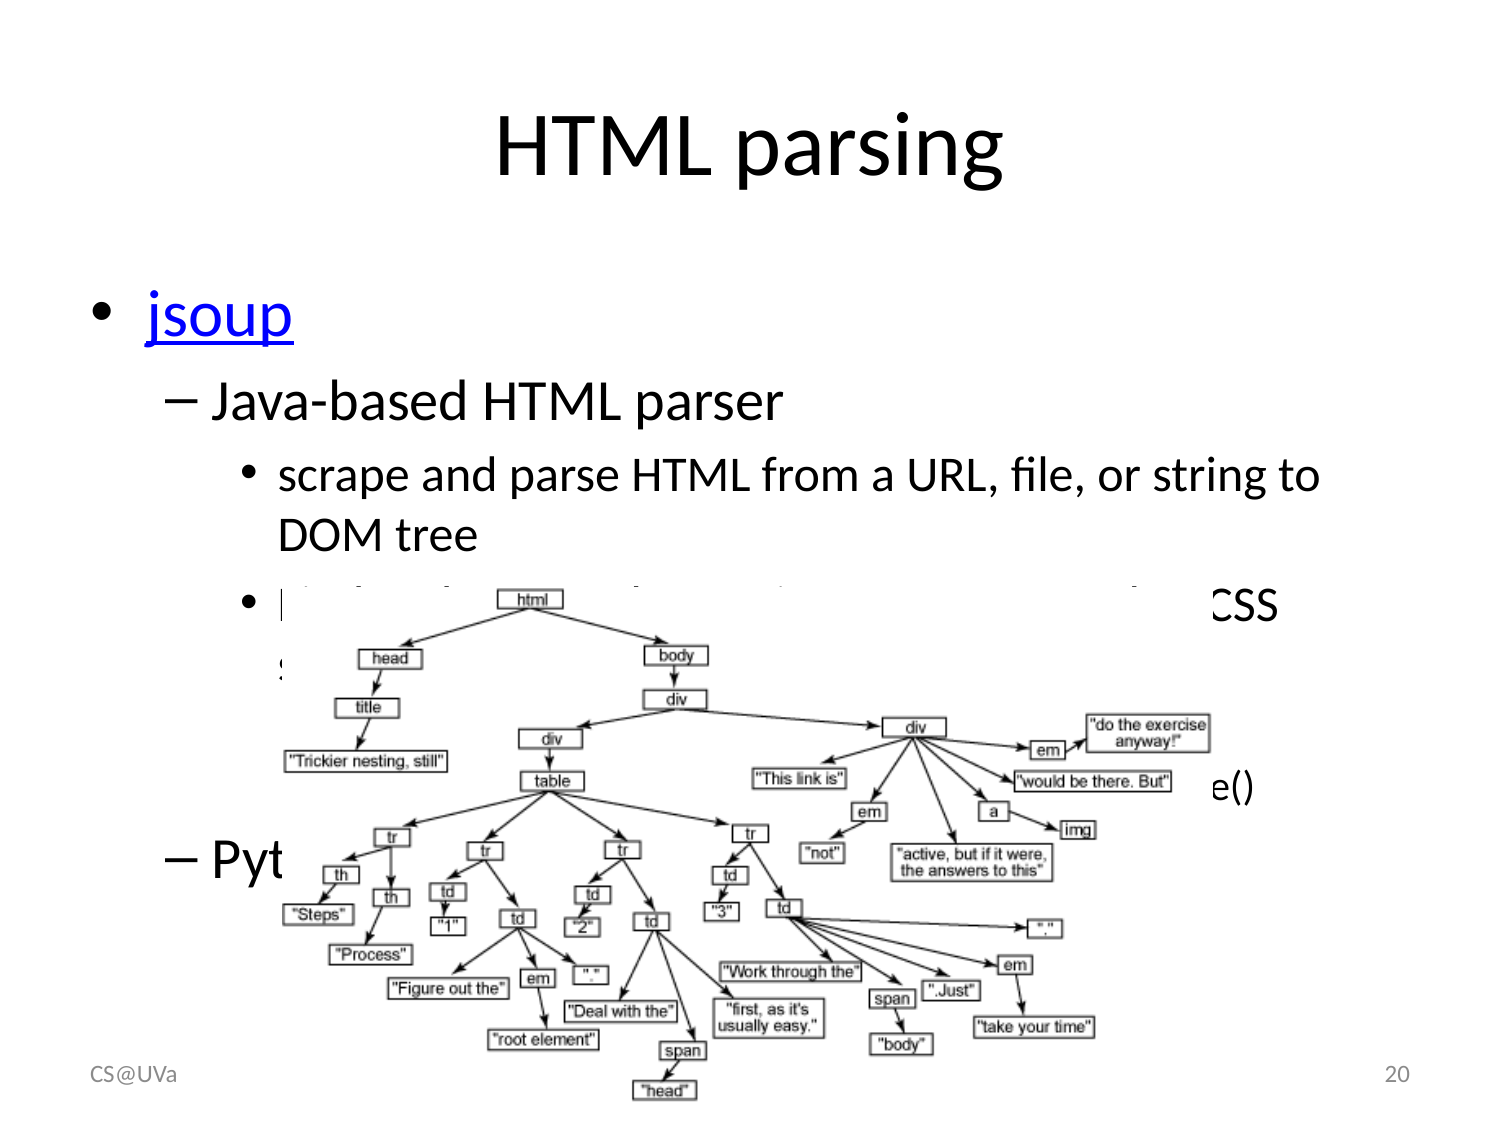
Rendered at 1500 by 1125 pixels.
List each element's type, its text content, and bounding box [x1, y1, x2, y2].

picture [281, 587, 1213, 1103]
slide_number CS@UVa [75, 1042, 276, 1103]
slide_number 20 [1217, 1042, 1425, 1103]
title HTML parsing [75, 45, 1425, 233]
list jsoup Java-based HTML parser scrape and parse HTML from a URL, file, or string to DOM tree Find and extract data, using DOM traversal or CSS selectors children(), parent(), siblingElements() getElementsByClass(), getElementsByAttributeValue() Python version: Beautiful Soup [75, 262, 1425, 1005]
